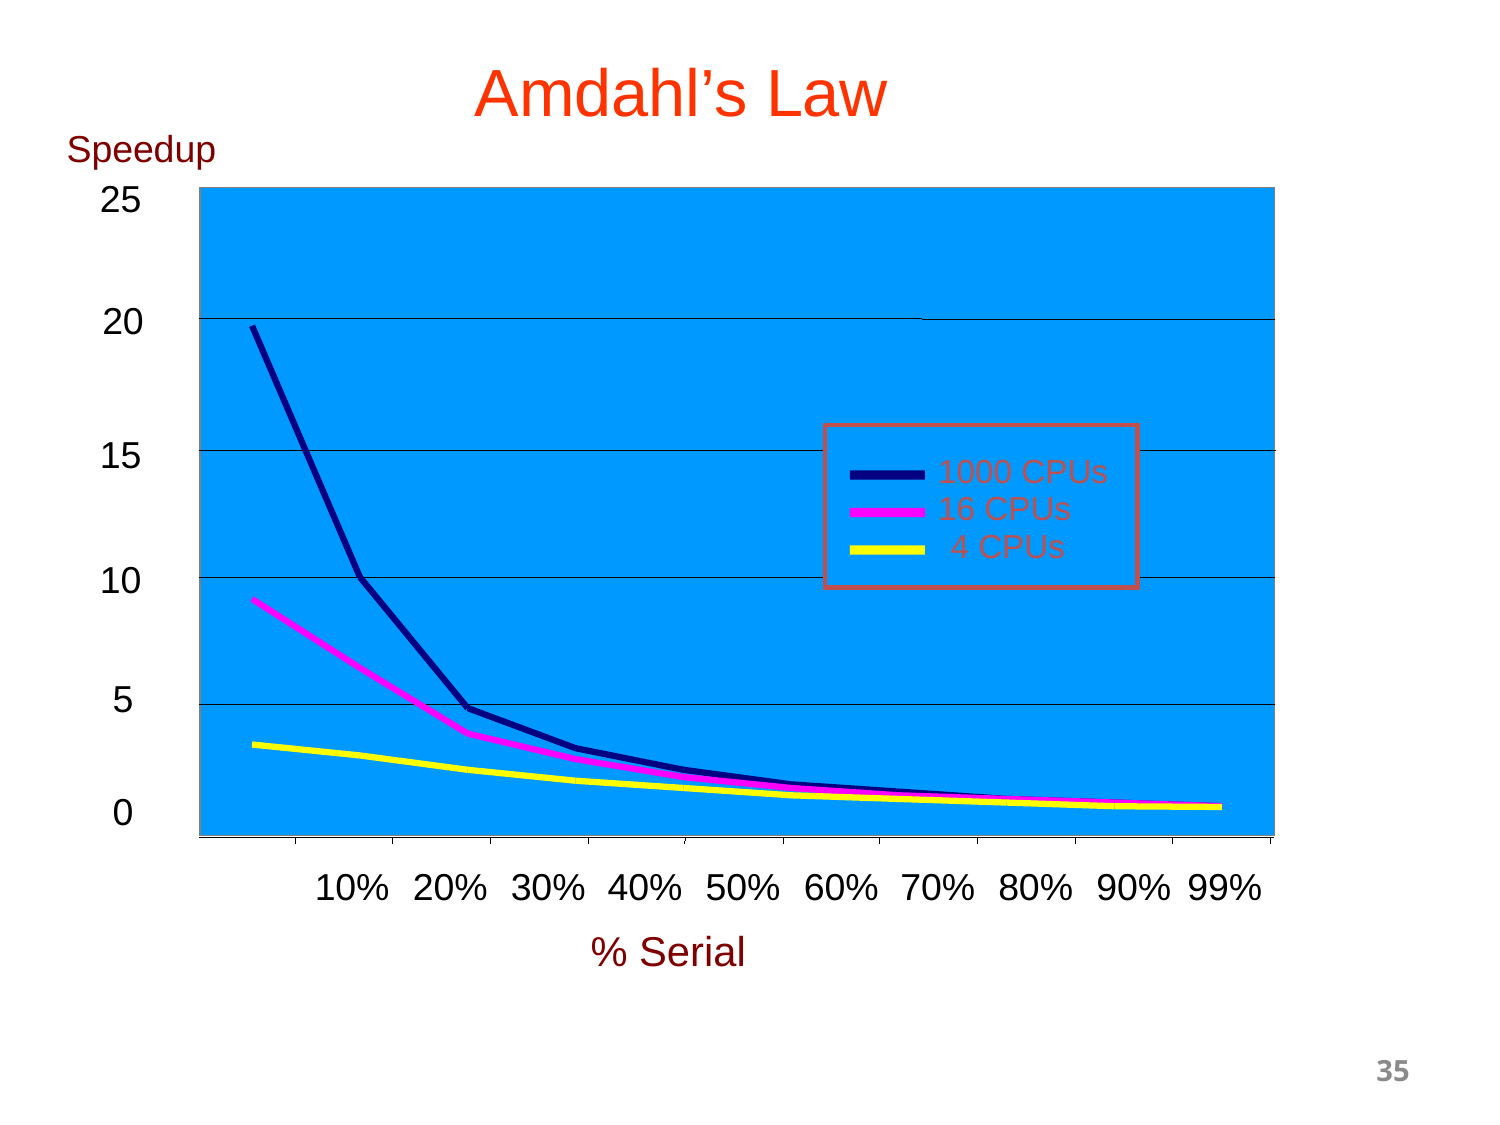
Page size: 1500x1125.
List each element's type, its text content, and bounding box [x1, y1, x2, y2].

text_box 16 CPUs [938, 487, 1072, 528]
text_box 30% [510, 862, 586, 908]
text_box 90% [1096, 862, 1172, 908]
text_box 10 [99, 556, 142, 602]
text_box 15 [99, 430, 142, 476]
text_box [200, 451, 824, 577]
text_box Speedup [66, 125, 217, 171]
text_box 80% [998, 862, 1074, 908]
text_box Amdahl’s Law [474, 49, 1100, 130]
text_box 25 [99, 174, 142, 220]
text_box 10% [314, 862, 390, 908]
text_box % Serial [590, 924, 746, 975]
text_box 20% [412, 862, 488, 908]
text_box [824, 424, 1138, 588]
text_box [1138, 451, 1275, 577]
text_box 50% [705, 862, 781, 908]
text_box 99% [1187, 862, 1263, 908]
text_box 5 [112, 675, 134, 721]
text_box 70% [900, 862, 976, 908]
text_box 4 CPUs [950, 524, 1066, 565]
slide_number 35 [1074, 1042, 1425, 1103]
text_box 60% [803, 862, 879, 908]
text_box [200, 578, 1275, 704]
text_box [200, 705, 1275, 836]
text_box [200, 187, 1275, 450]
text_box 20 [102, 296, 144, 342]
text_box 40% [607, 862, 683, 908]
text_box 1000 CPUs [938, 449, 1109, 490]
text_box 0 [112, 787, 134, 833]
